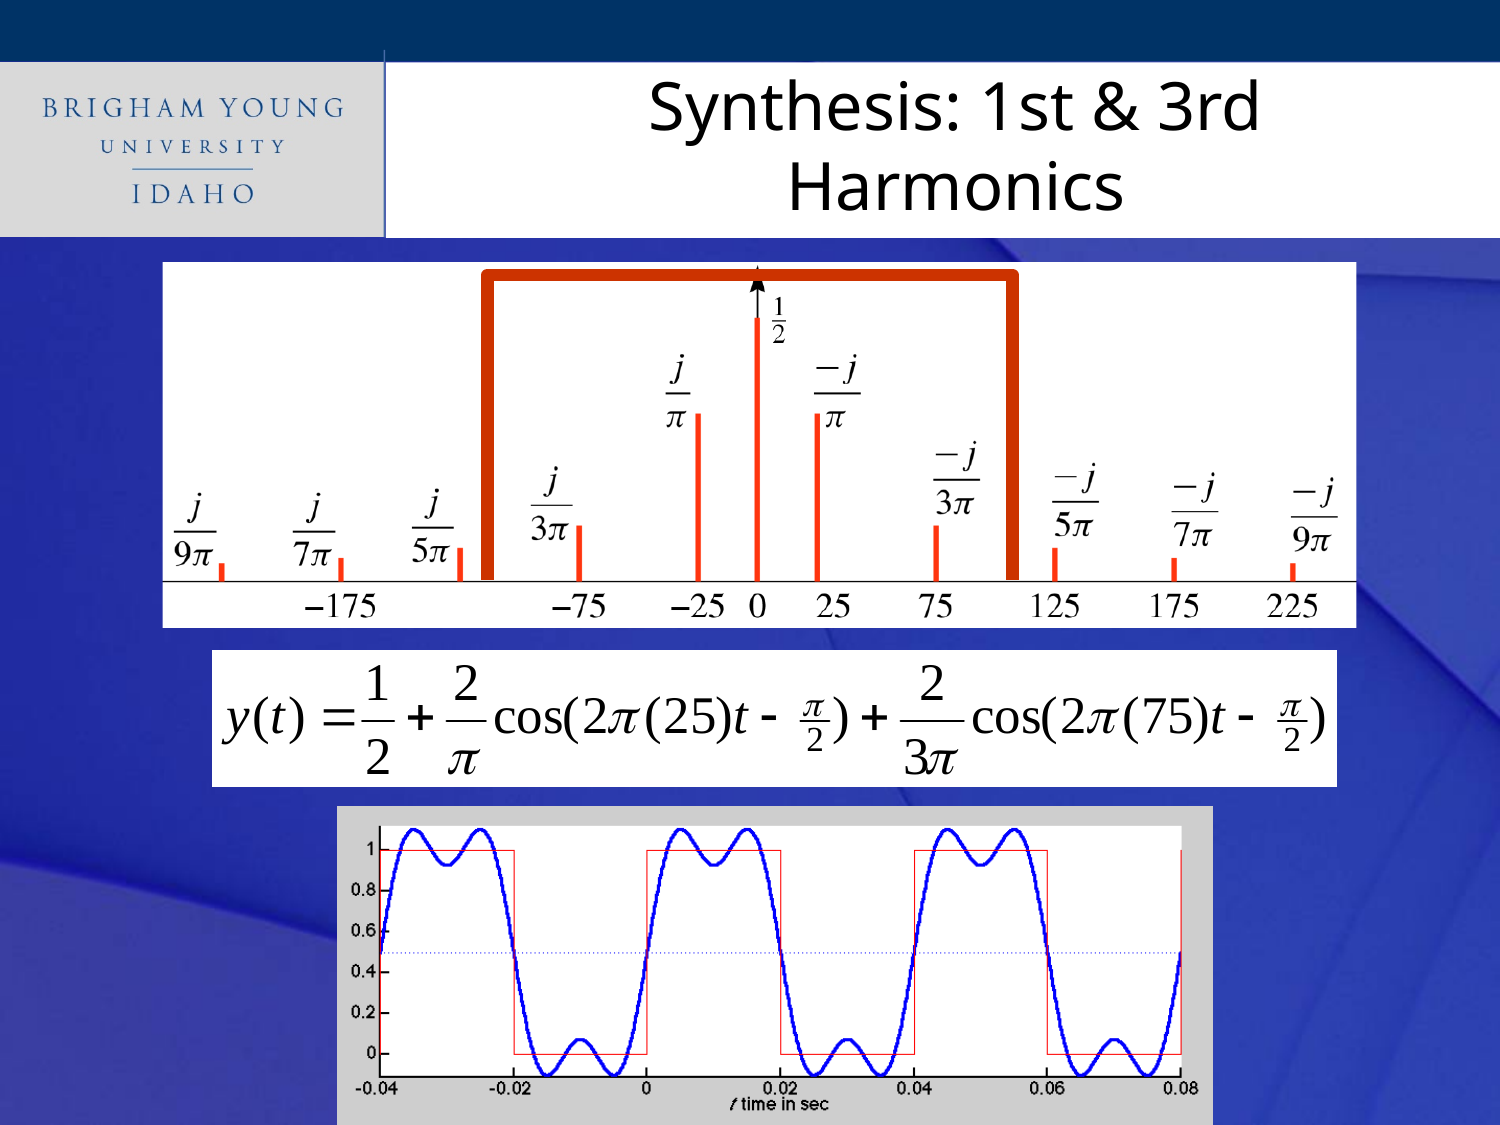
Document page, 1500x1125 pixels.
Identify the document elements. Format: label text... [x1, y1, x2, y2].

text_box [212, 649, 1338, 787]
title Synthesis: 1st & 3rd Harmonics [474, 75, 1438, 213]
picture [0, 62, 1500, 1125]
